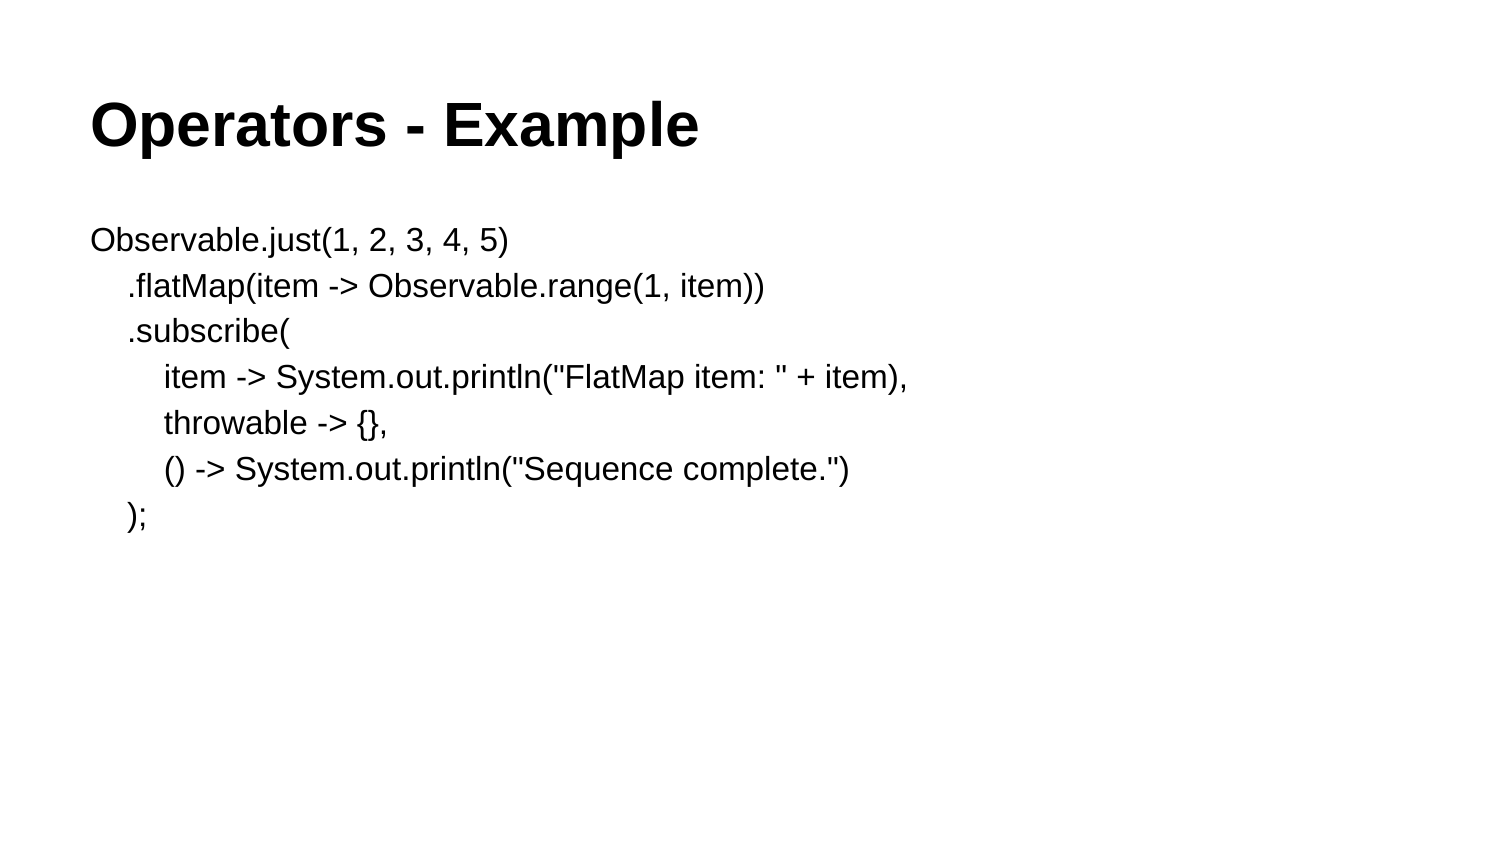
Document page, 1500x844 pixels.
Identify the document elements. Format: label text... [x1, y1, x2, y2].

list Observable.just(1, 2, 3, 4, 5) .flatMap(item -> Observable.range(1, item)) .subscribe( item -> System.out.println("FlatMap item: " + item), throwable -> {}, () -> System.out.println("Sequence complete.") ); [75, 196, 1425, 808]
title Operators - Example [75, 33, 1425, 175]
